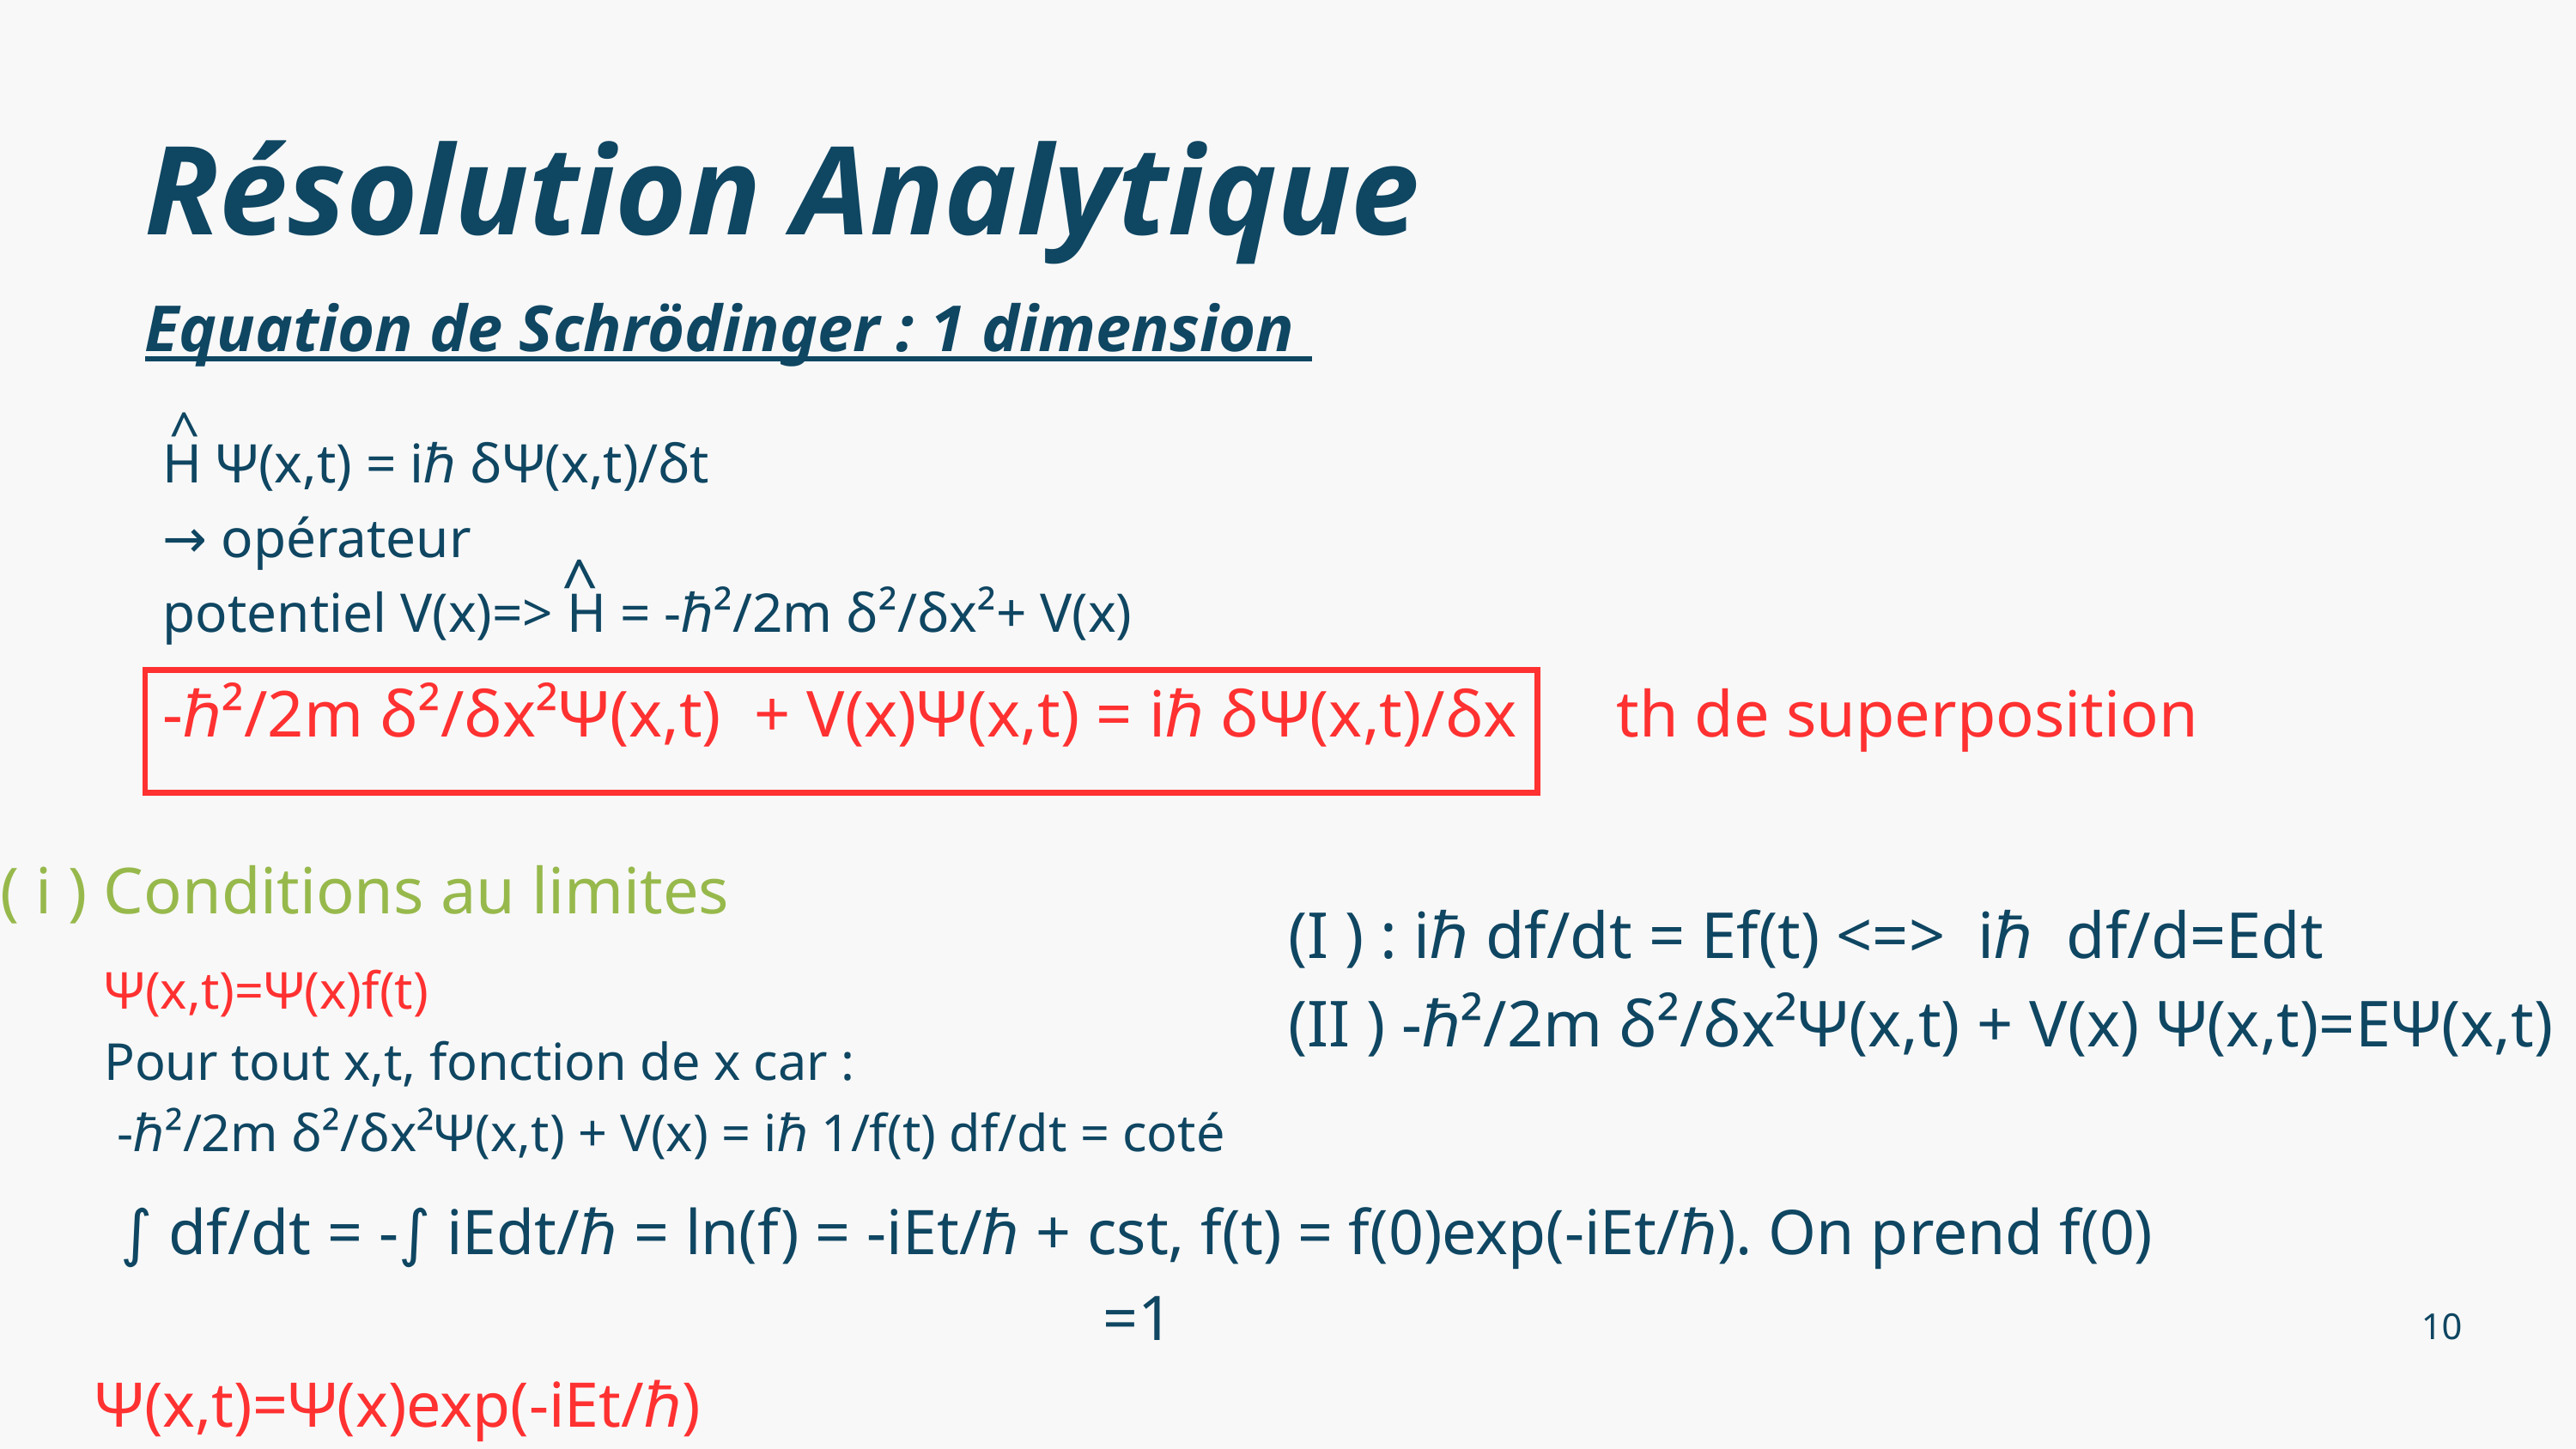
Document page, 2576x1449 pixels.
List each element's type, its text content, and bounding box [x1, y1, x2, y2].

text_box ∫ df/dt = -∫ iEdt/ℏ = ln(f) = -iEt/ℏ + cst, f(t) = f(0)exp(-iEt/ℏ). On prend f(0) =1 Ψ(x,t)=Ψ(x)exp(-iEt/ℏ) [94, 1180, 2182, 1449]
text_box -ℏ²/2m δ²/δx²Ψ(x,t) + V(x)Ψ(x,t) = iℏ δΨ(x,t)/δx th de superposition ( i ) Conditions au limites [0, 660, 2348, 927]
text_box (I ) : iℏ df/dt = Ef(t) <=> iℏ df/d=Edt (II ) -ℏ²/2m δ²/δx²Ψ(x,t) + V(x) Ψ(x,t)=EΨ(x,t) [1288, 882, 2576, 1060]
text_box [144, 670, 1538, 793]
text_box Equation de Schrödinger : 1 dimension [144, 276, 2272, 365]
text_box 10 [2421, 1296, 2463, 1348]
text_box Ψ(x,t)=Ψ(x)f(t) Pour tout x,t, fonction de x car : -ℏ²/2m δ²/δx²Ψ(x,t) + V(x) = iℏ 1/f(t) df/dt = coté [104, 948, 1227, 1161]
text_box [144, 392, 1953, 639]
text_box Résolution Analytique [144, 87, 2272, 260]
